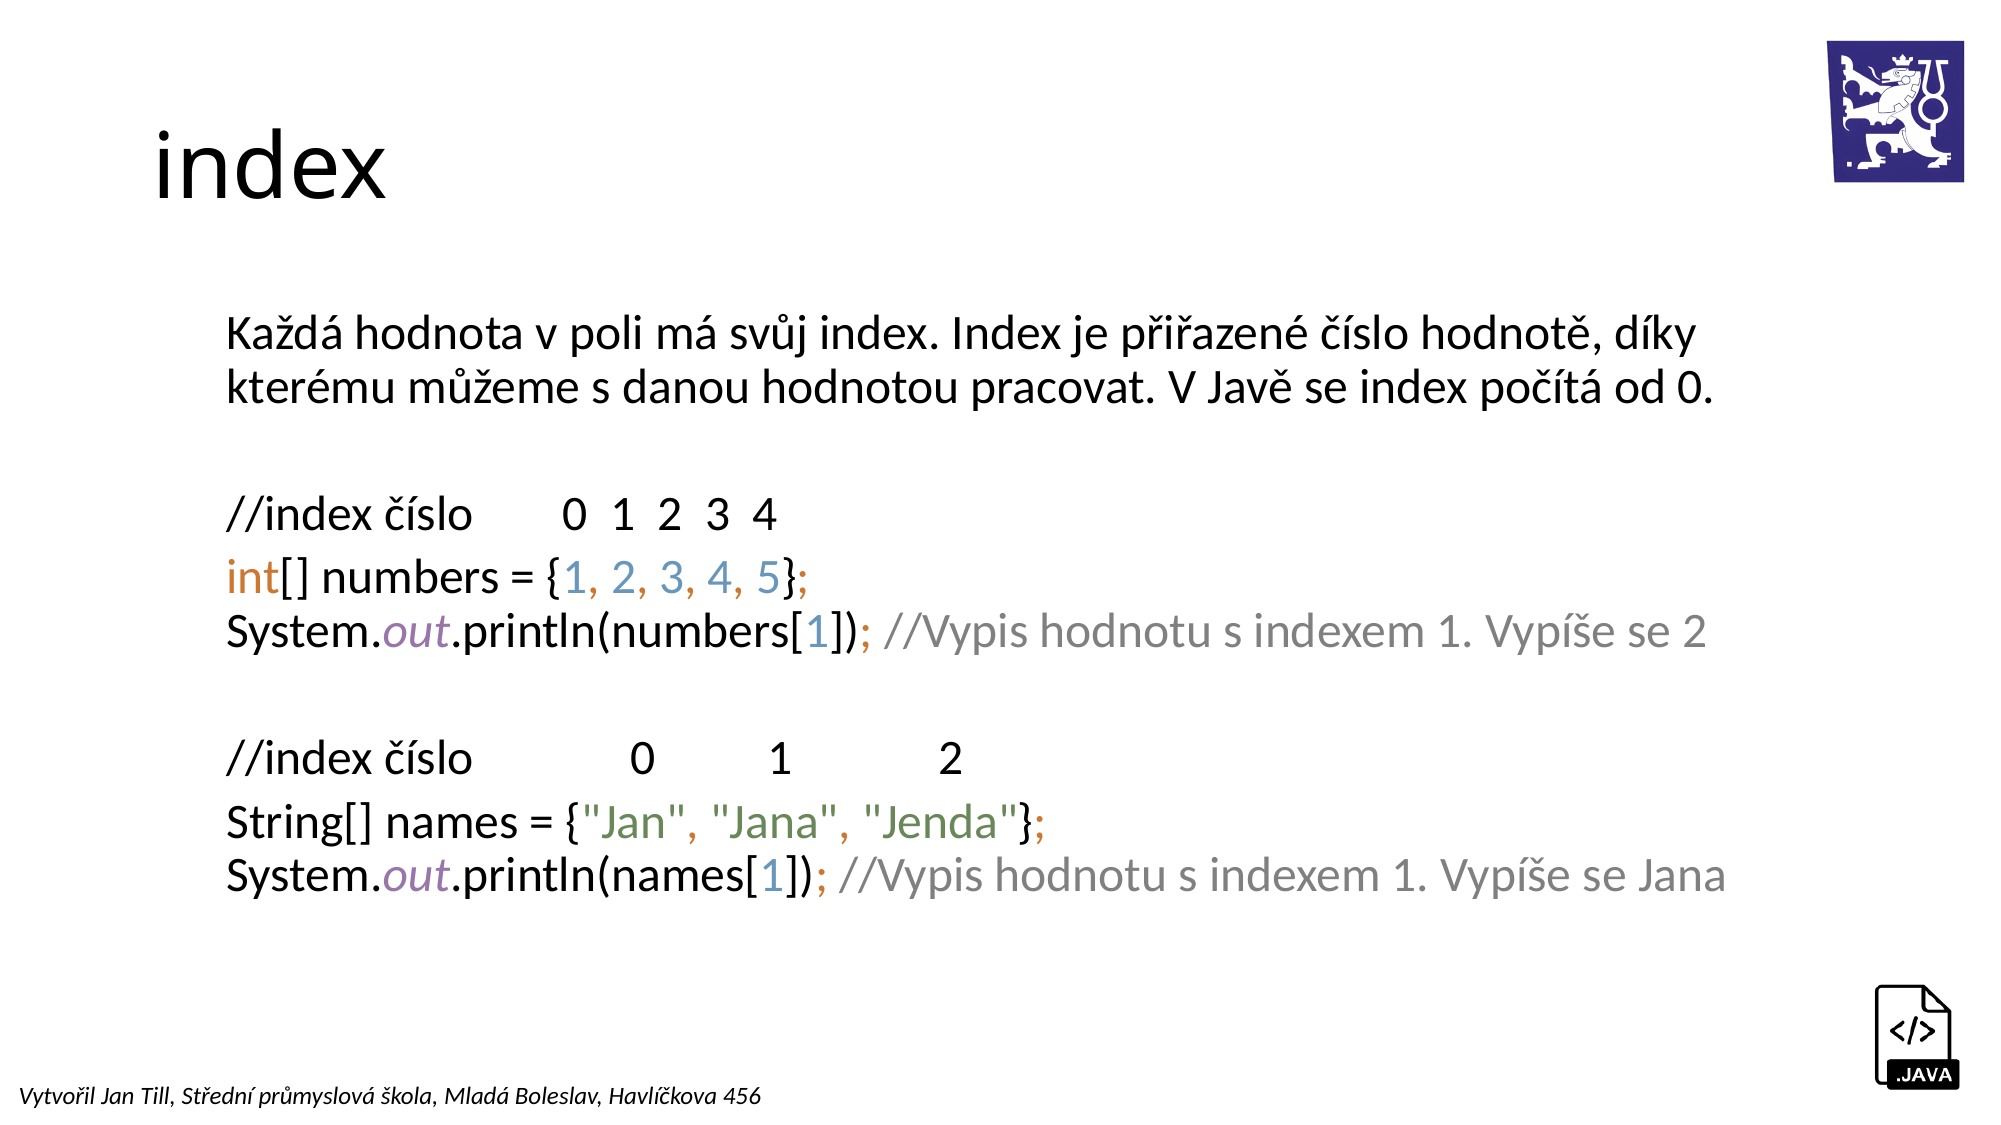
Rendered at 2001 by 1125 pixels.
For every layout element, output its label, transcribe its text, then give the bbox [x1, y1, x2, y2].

picture [1822, 947, 2000, 1125]
title index [137, 59, 1863, 278]
list Každá hodnota v poli má svůj index. Index je přiřazené číslo hodnotě, díky kterému můžeme s danou hodnotou pracovat. V Javě se index počítá od 0. //index číslo 0 1 2 3 4 int[] numbers = {1, 2, 3, 4, 5}; System.out.println(numbers[1]); //Vypis hodnotu s indexem 1. Vypíše se 2 //index číslo 0 1 2 String[] names = {"Jan", "Jana", "Jenda"}; System.out.println(names[1]); //Vypis hodnotu s indexem 1. Vypíše se Jana [137, 299, 1863, 1014]
text_box Vytvořil Jan Till, Střední průmyslová škola, Mladá Boleslav, Havlíčkova 456 [3, 1072, 778, 1117]
picture [1822, 38, 1969, 185]
